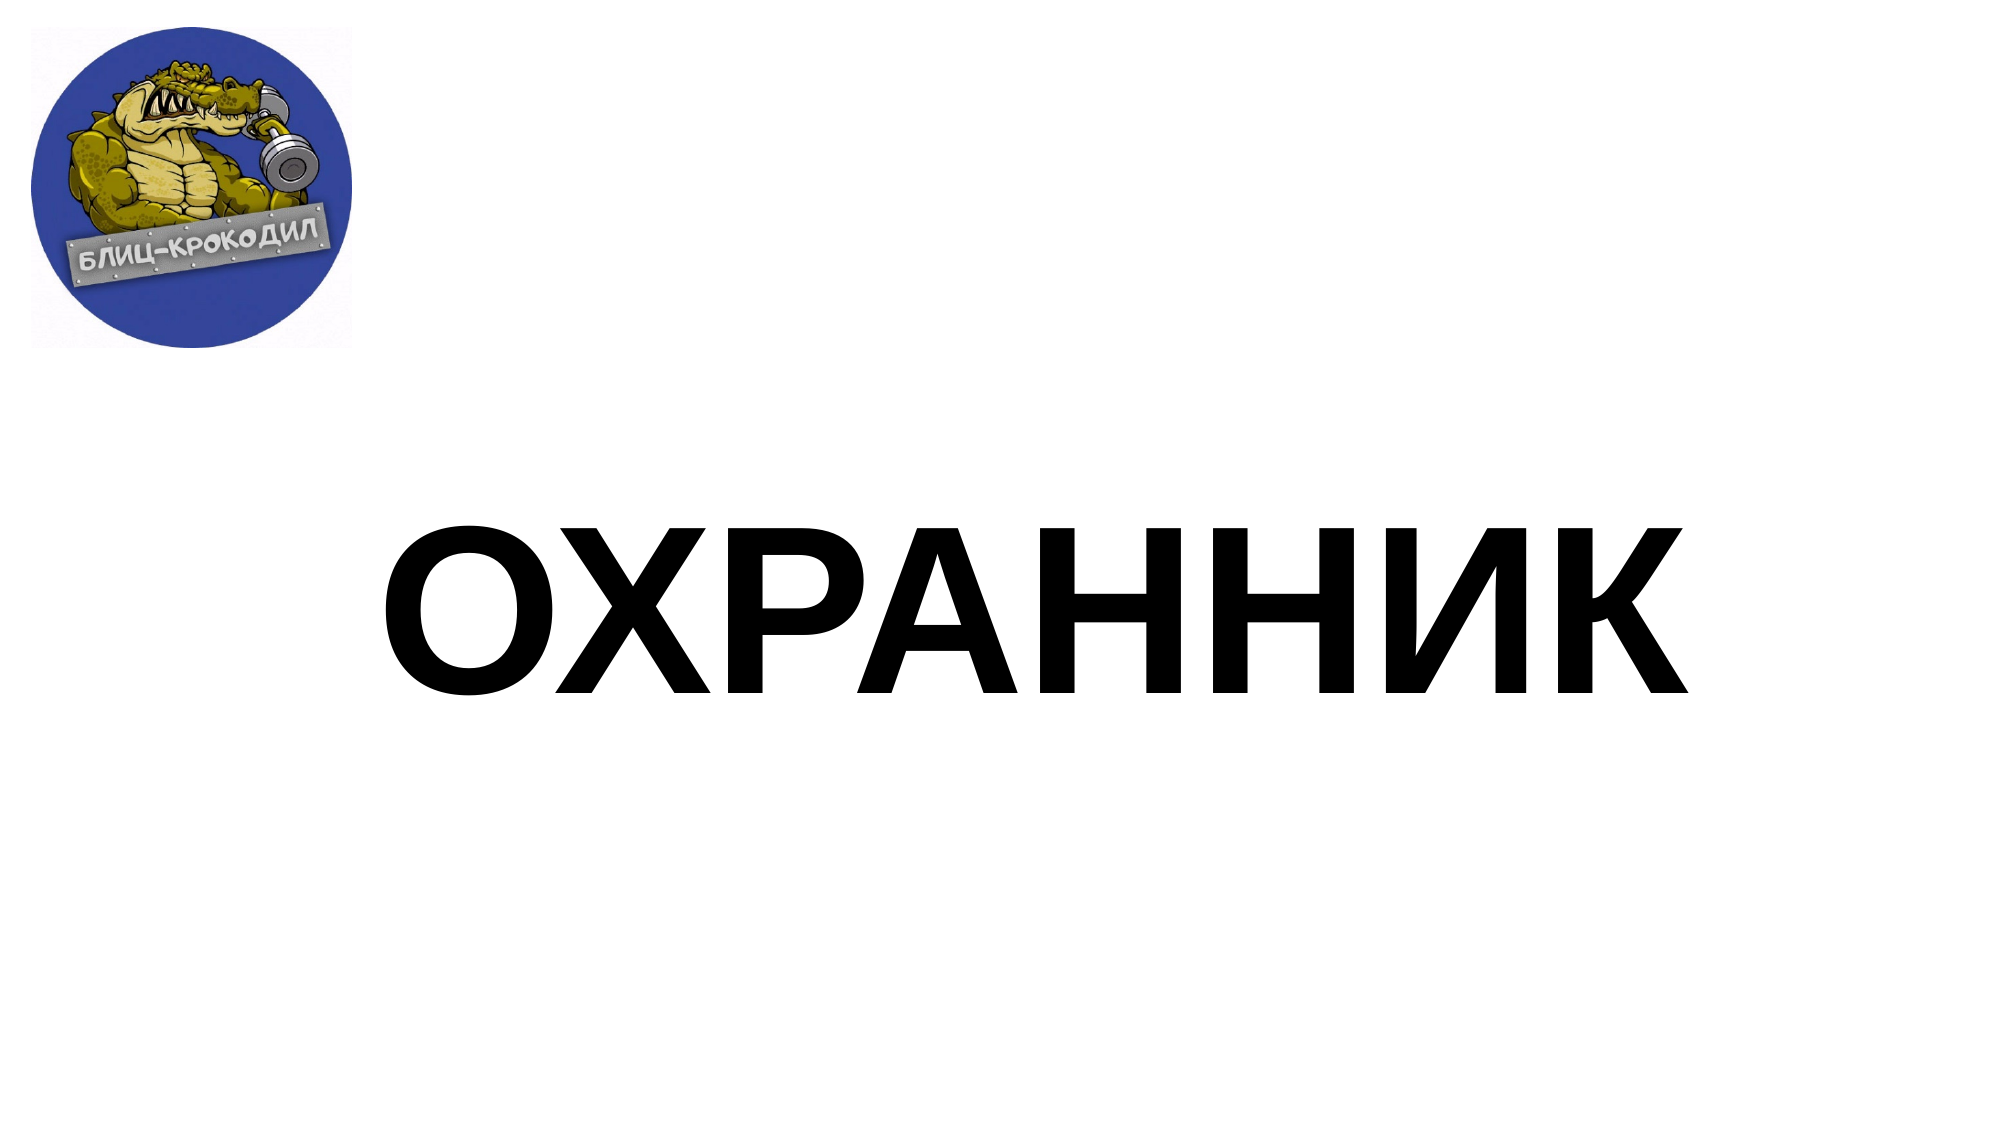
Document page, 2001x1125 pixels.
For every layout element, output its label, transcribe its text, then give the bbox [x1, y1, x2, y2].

title ОХРАННИК [282, 361, 1783, 754]
picture [31, 27, 352, 348]
